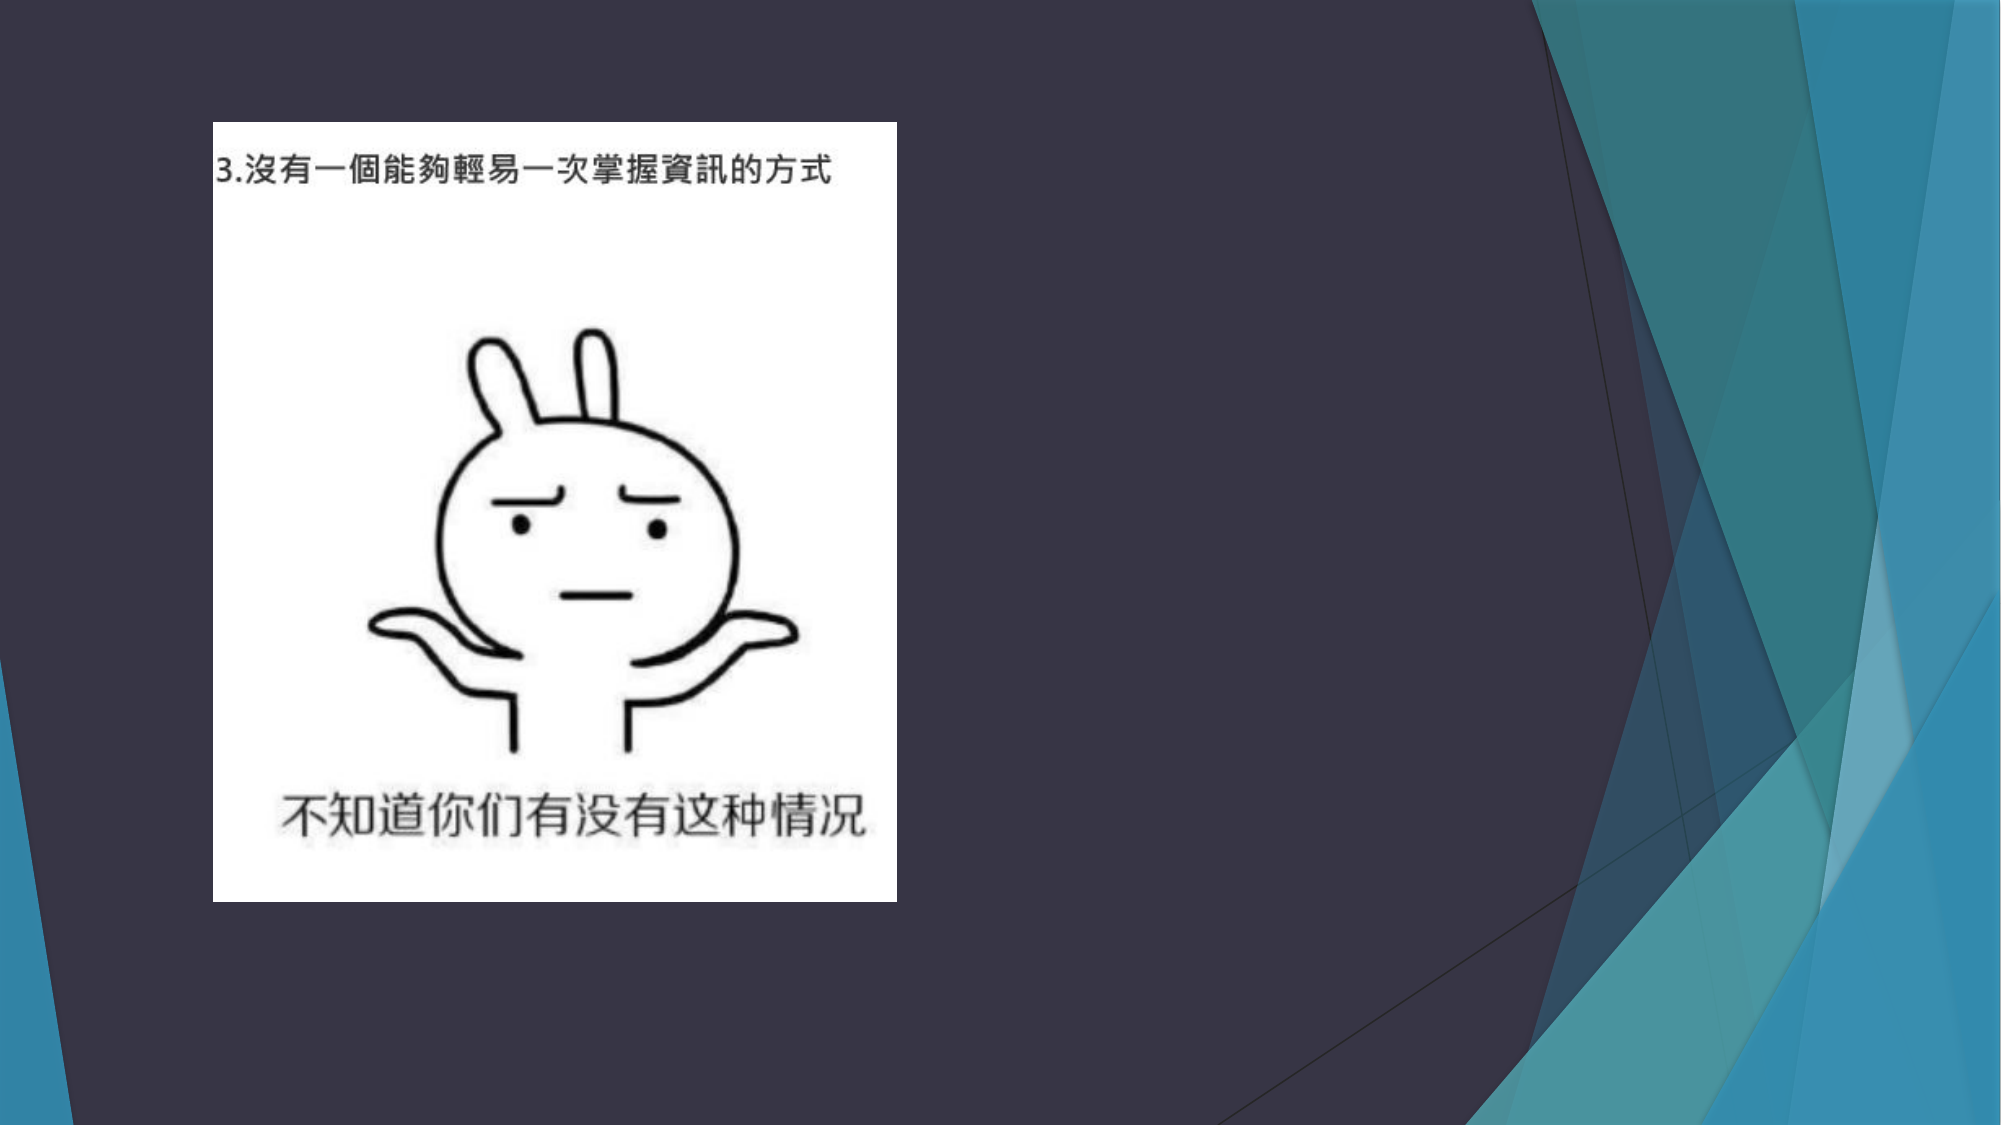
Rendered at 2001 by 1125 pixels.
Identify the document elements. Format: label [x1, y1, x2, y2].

picture [213, 122, 898, 903]
